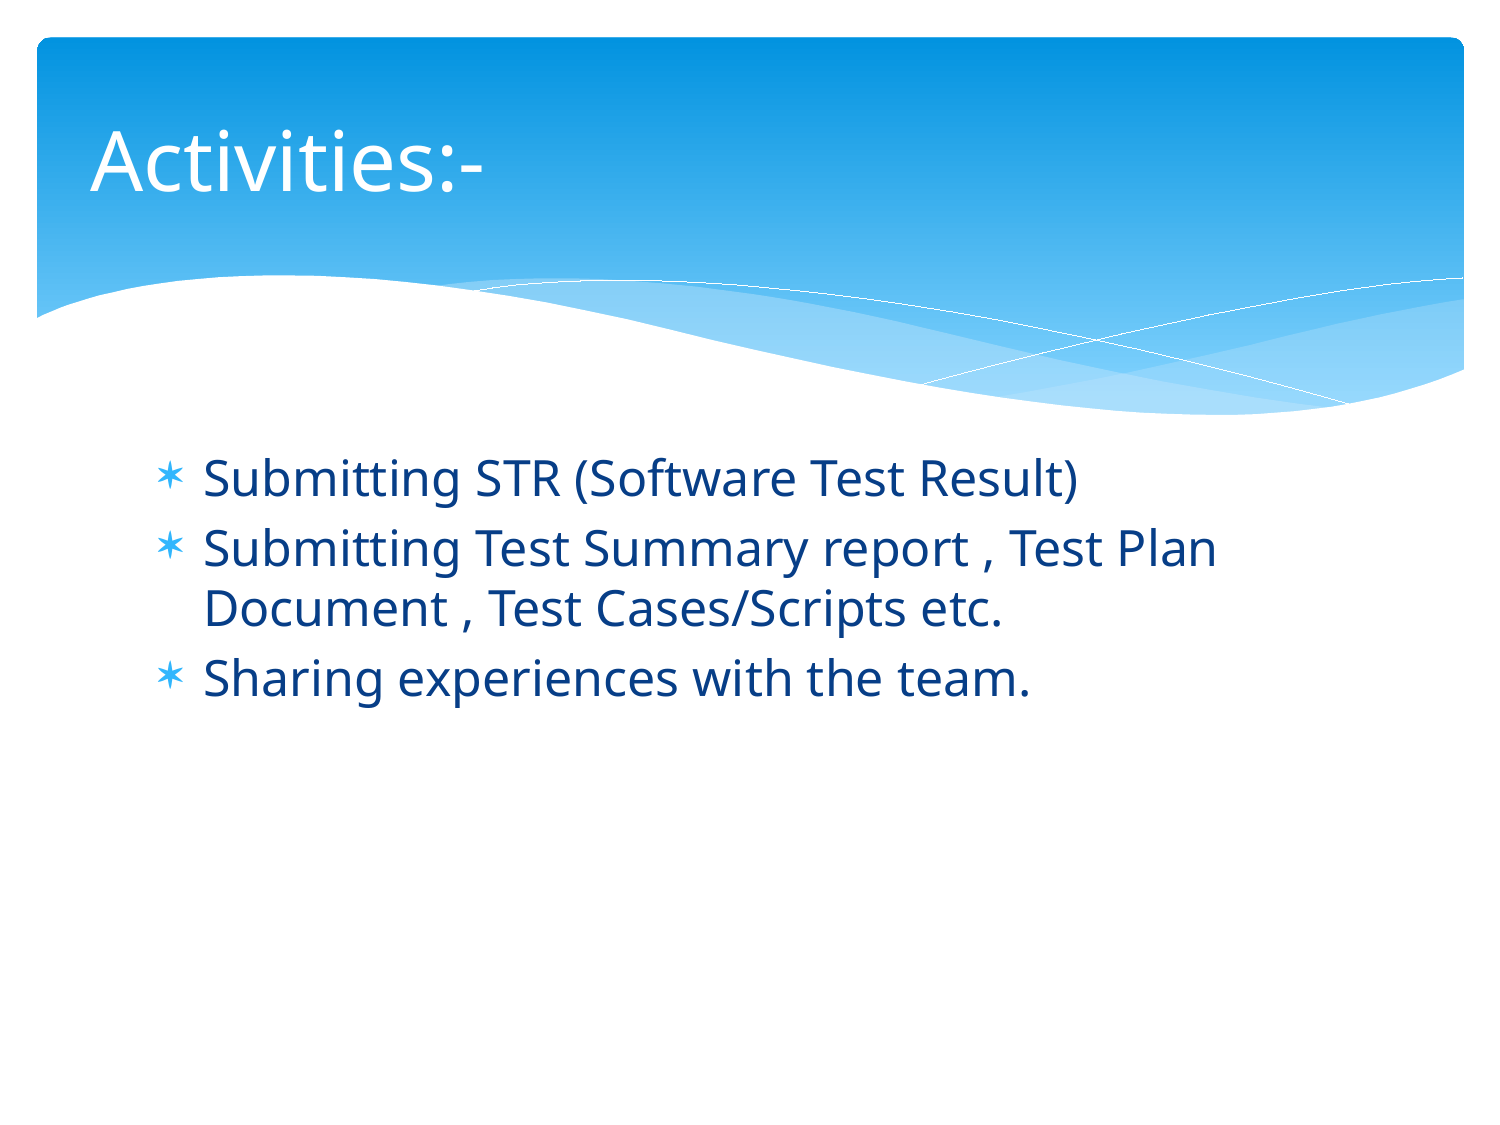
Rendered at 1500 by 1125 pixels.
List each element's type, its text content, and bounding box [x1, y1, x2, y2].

list Submitting STR (Software Test Result) Submitting Test Summary report , Test Plan Document , Test Cases/Scripts etc. Sharing experiences with the team. [143, 438, 1359, 1005]
title Activities:- [75, 55, 1425, 261]
